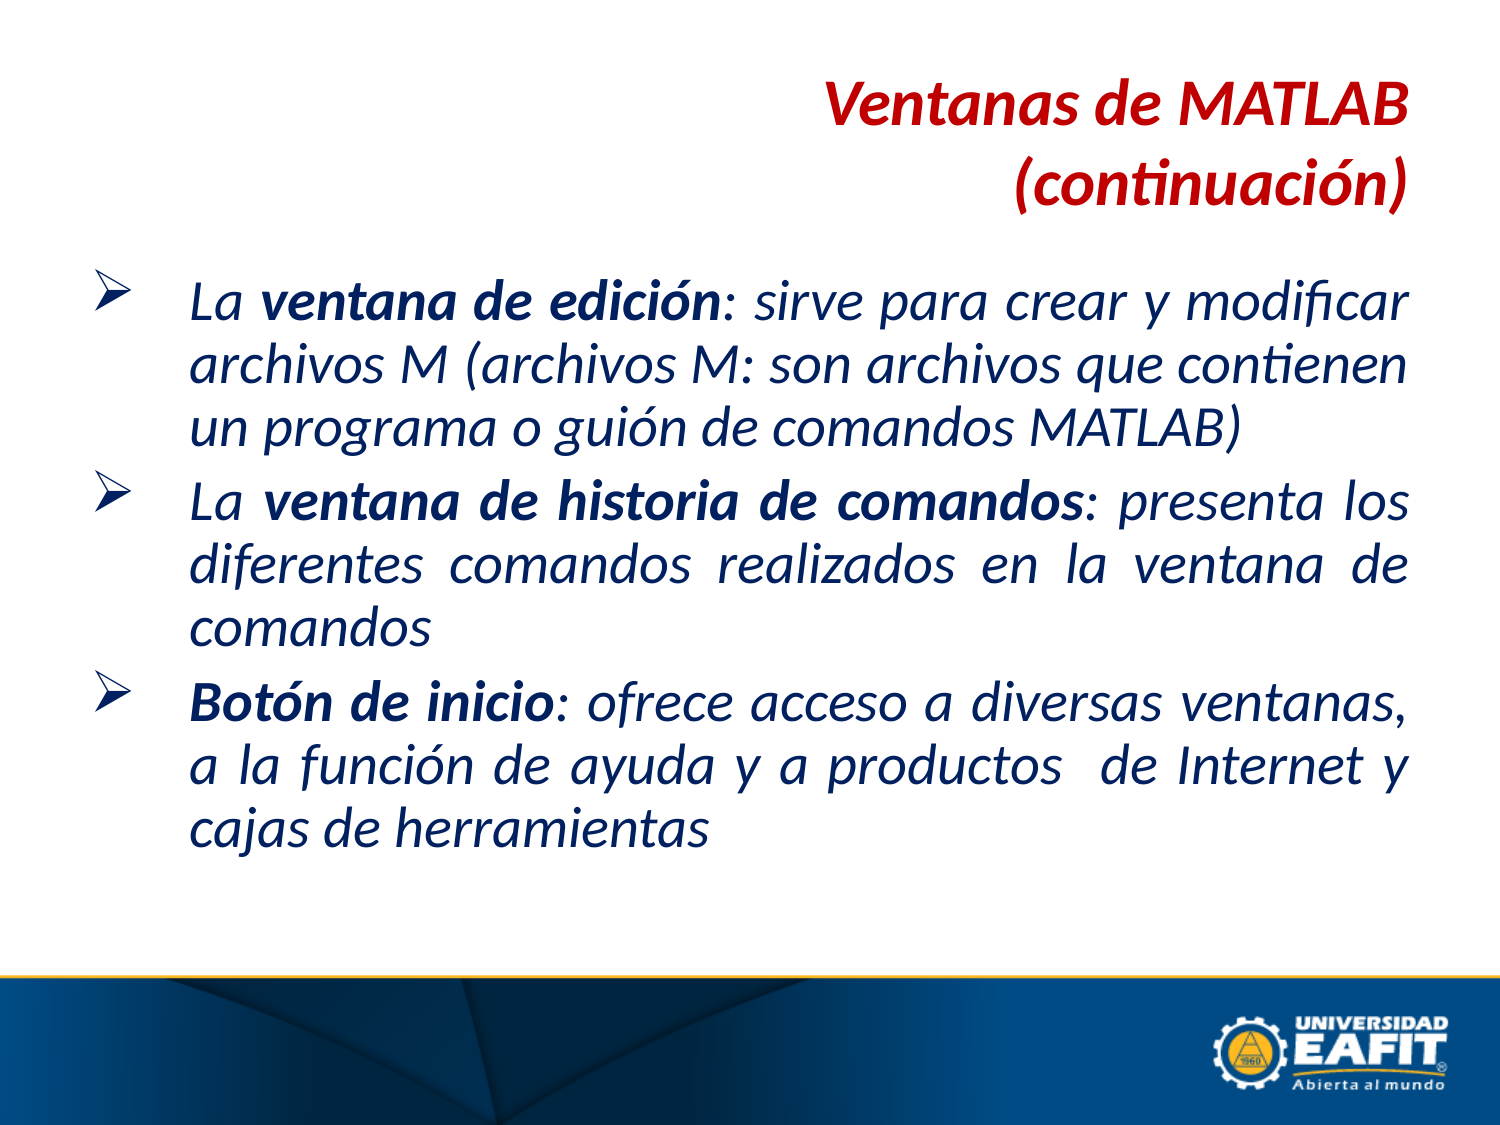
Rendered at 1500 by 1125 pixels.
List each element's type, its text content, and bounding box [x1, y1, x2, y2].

picture [0, 0, 1500, 1125]
list La ventana de edición: sirve para crear y modificar archivos M (archivos M: son archivos que contienen un programa o guión de comandos MATLAB) La ventana de historia de comandos: presenta los diferentes comandos realizados en la ventana de comandos Botón de inicio: ofrece acceso a diversas ventanas, a la función de ayuda y a productos de Internet y cajas de herramientas [75, 262, 1425, 1067]
title Ventanas de MATLAB (continuación) [75, 45, 1425, 233]
